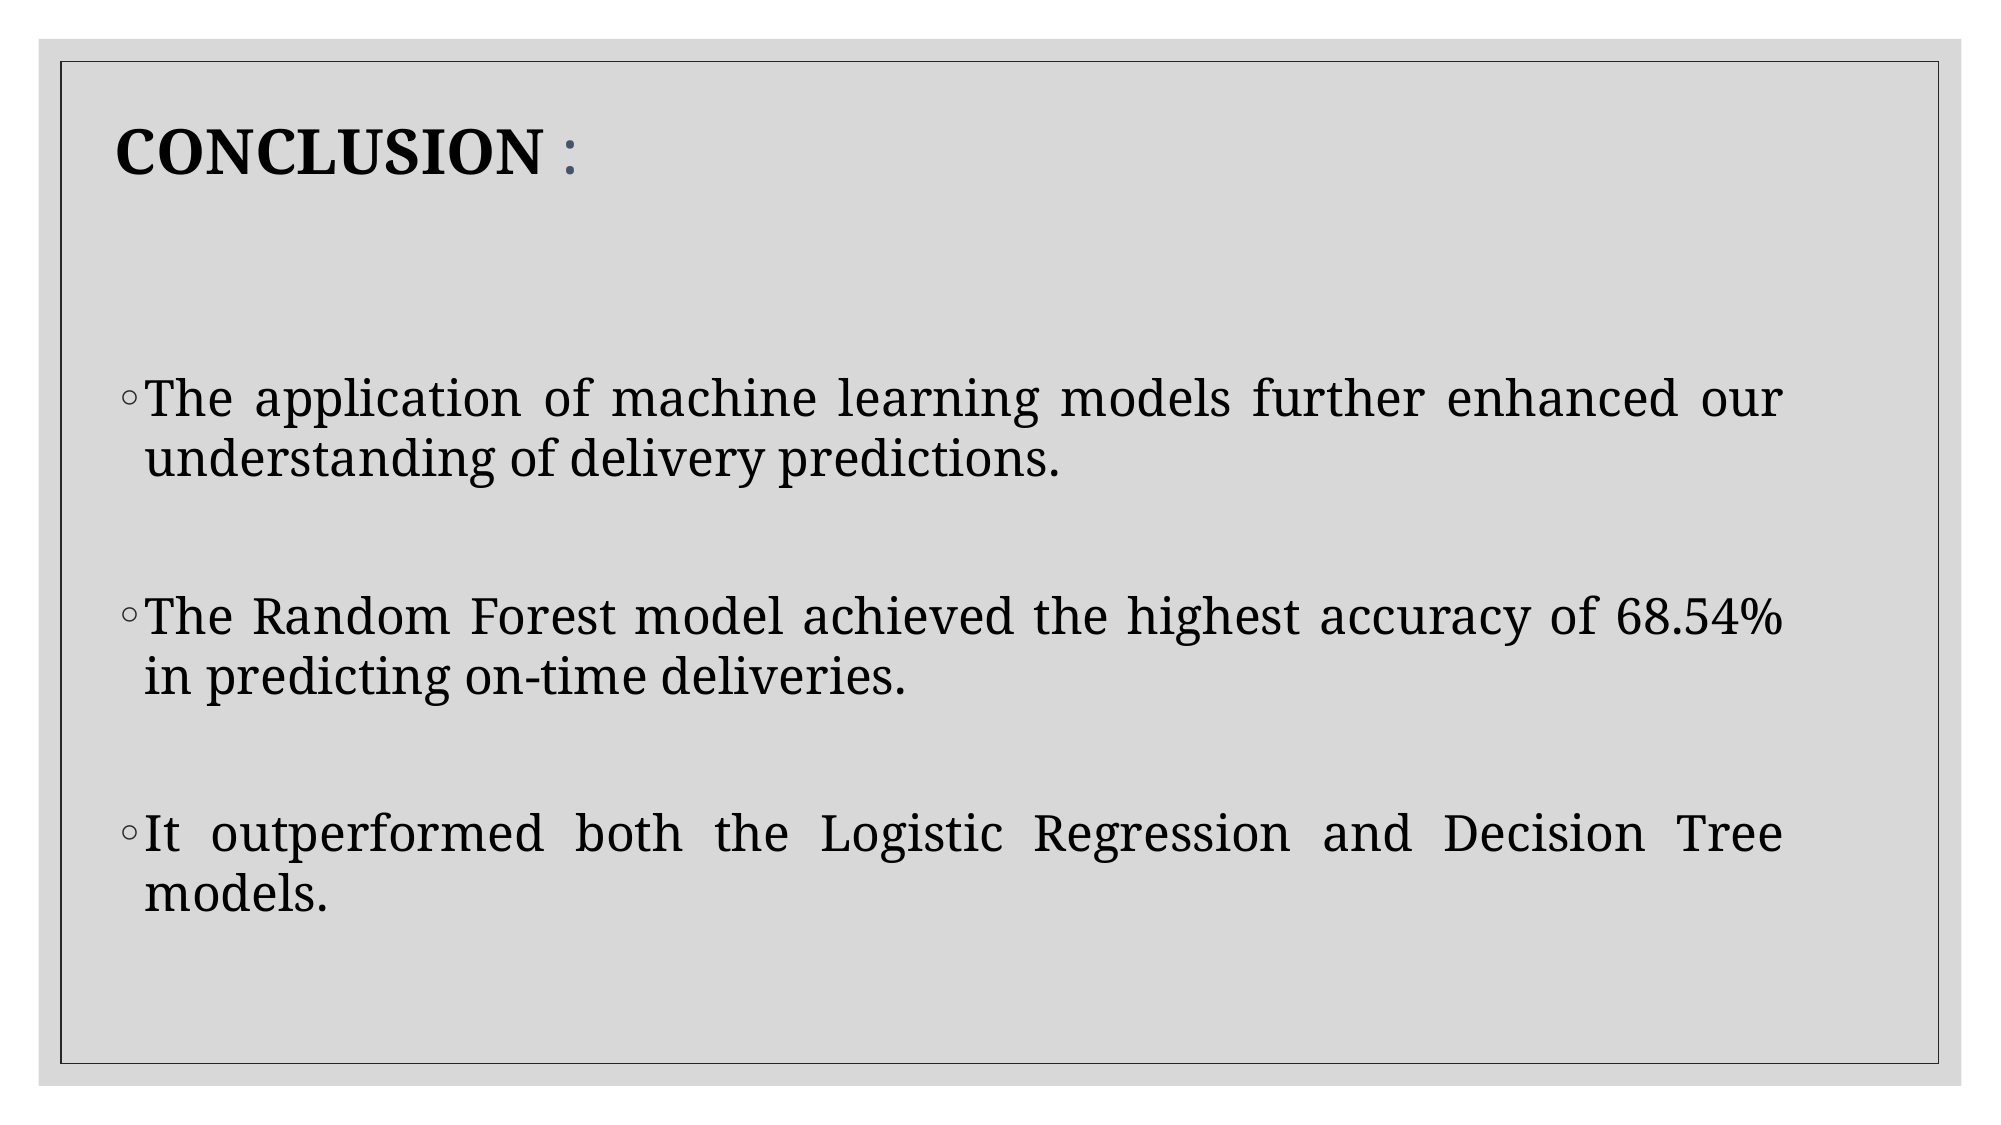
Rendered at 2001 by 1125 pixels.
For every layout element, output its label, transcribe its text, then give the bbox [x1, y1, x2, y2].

title CONCLUSION : [99, 96, 1900, 213]
list The application of machine learning models further enhanced our understanding of delivery predictions. The Random Forest model achieved the highest accuracy of 68.54% in predicting on-time deliveries. It outperformed both the Logistic Regression and Decision Tree models. [99, 359, 1800, 1005]
